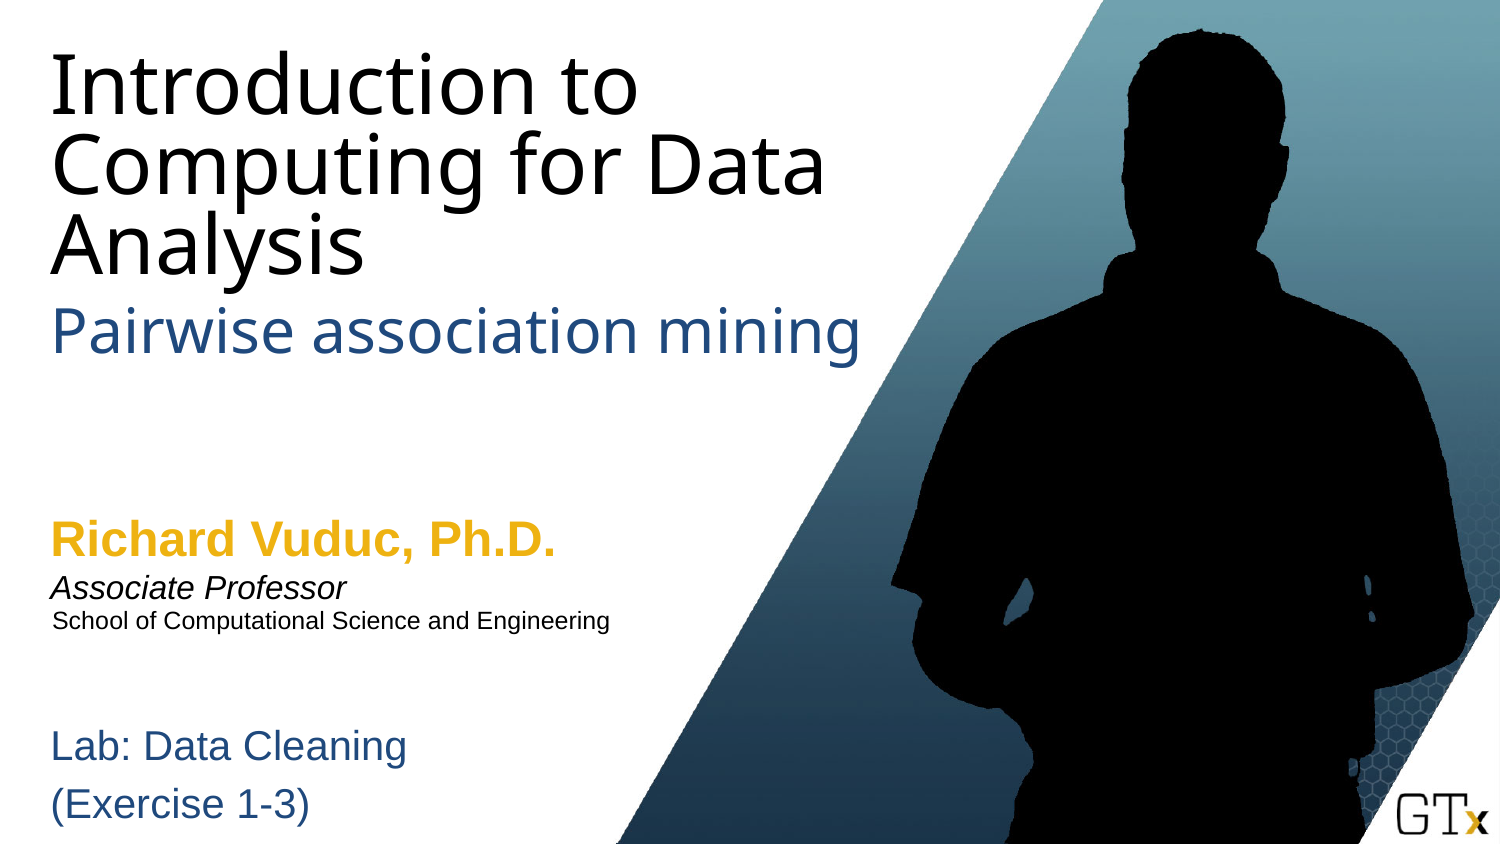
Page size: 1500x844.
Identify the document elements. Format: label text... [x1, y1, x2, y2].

list Associate Professor [35, 558, 742, 601]
list School of Computational Science and Engineering [37, 596, 744, 650]
picture [0, 0, 1500, 844]
title Introduction to Computing for Data Analysis [35, 42, 970, 160]
list Pairwise association mining [35, 283, 902, 373]
list Lab: Data Cleaning (Exercise 1-3) [35, 711, 742, 824]
list Richard Vuduc, Ph.D. [35, 496, 742, 558]
